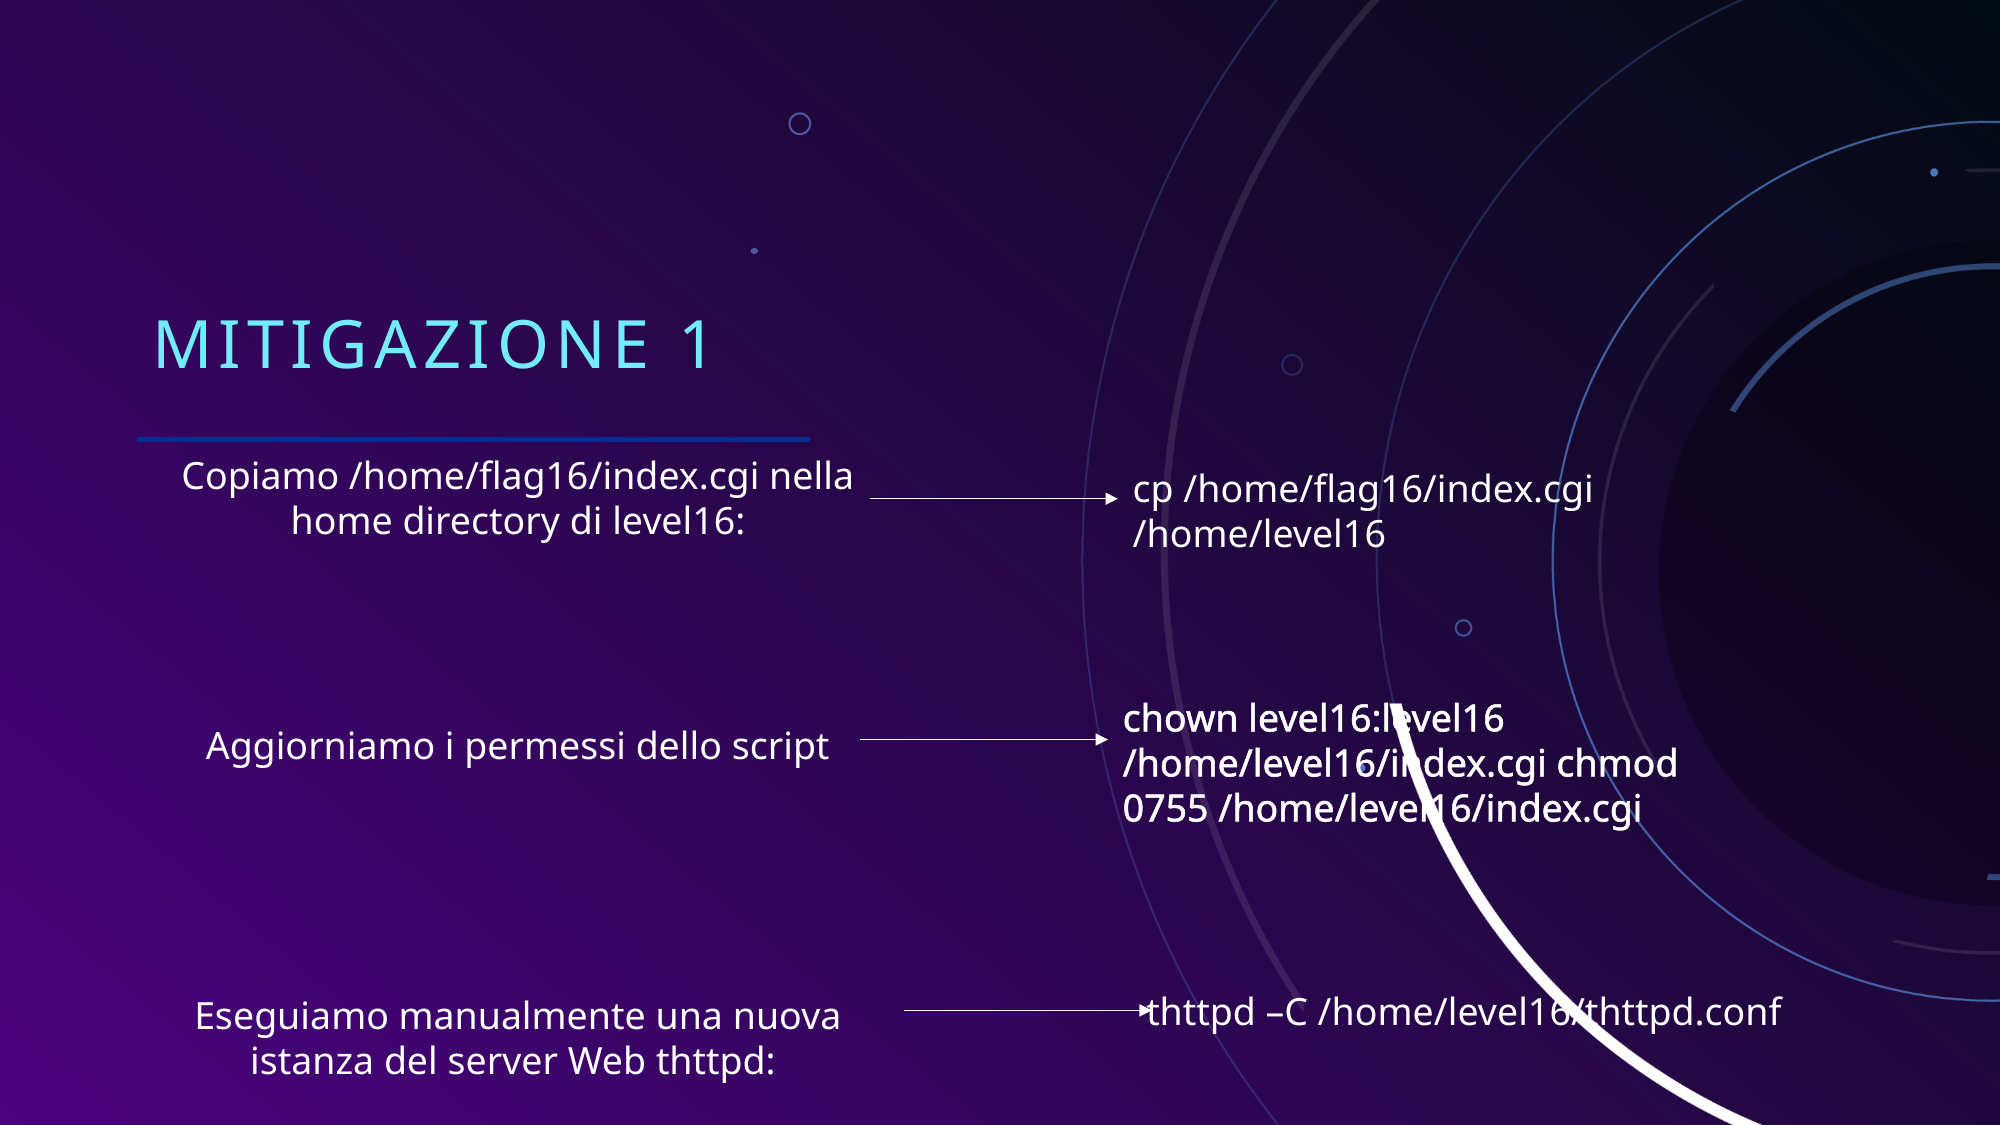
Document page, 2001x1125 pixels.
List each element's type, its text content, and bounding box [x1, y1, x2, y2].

text_box thttpd –C /home/level16/thttpd.conf [1085, 980, 1843, 1040]
title Mitigazione 1 [137, 28, 861, 390]
picture [1073, 0, 2000, 1125]
text_box Copiamo /home/flag16/index.cgi nella home directory di level16: Aggiorniamo i permessi dello script Eseguiamo manualmente una nuova istanza del server Web thttpd: [118, 445, 918, 1090]
text_box cp /home/flag16/index.cgi /home/level16 [1117, 457, 1682, 563]
text_box chown level16:level16 /home/level16/index.cgi chmod 0755 /home/level16/index.cgi [1107, 686, 1821, 837]
